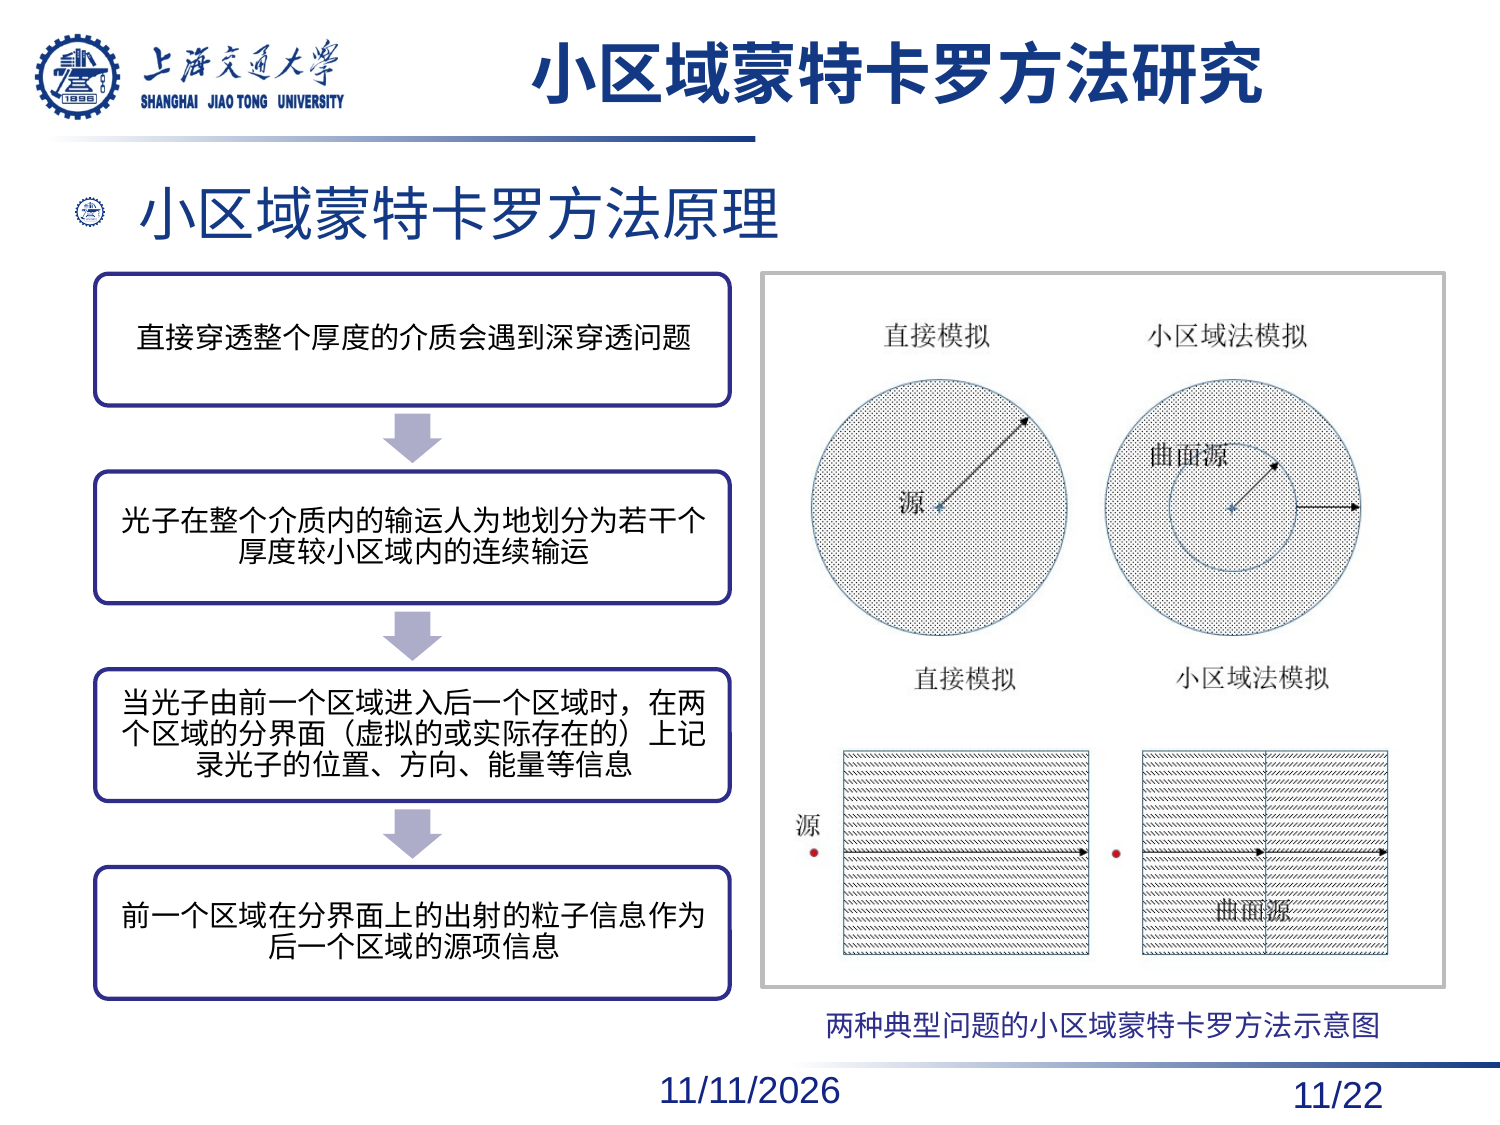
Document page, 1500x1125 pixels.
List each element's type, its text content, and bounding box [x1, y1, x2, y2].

text_box 两种典型问题的小区域蒙特卡罗方法示意图 [810, 999, 1396, 1050]
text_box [62, 272, 763, 1000]
picture [0, 0, 1500, 1125]
text_box [760, 271, 1446, 989]
list 小区域蒙特卡罗方法原理 [50, 162, 806, 1019]
title 小区域蒙特卡罗方法研究 [375, 22, 1421, 136]
